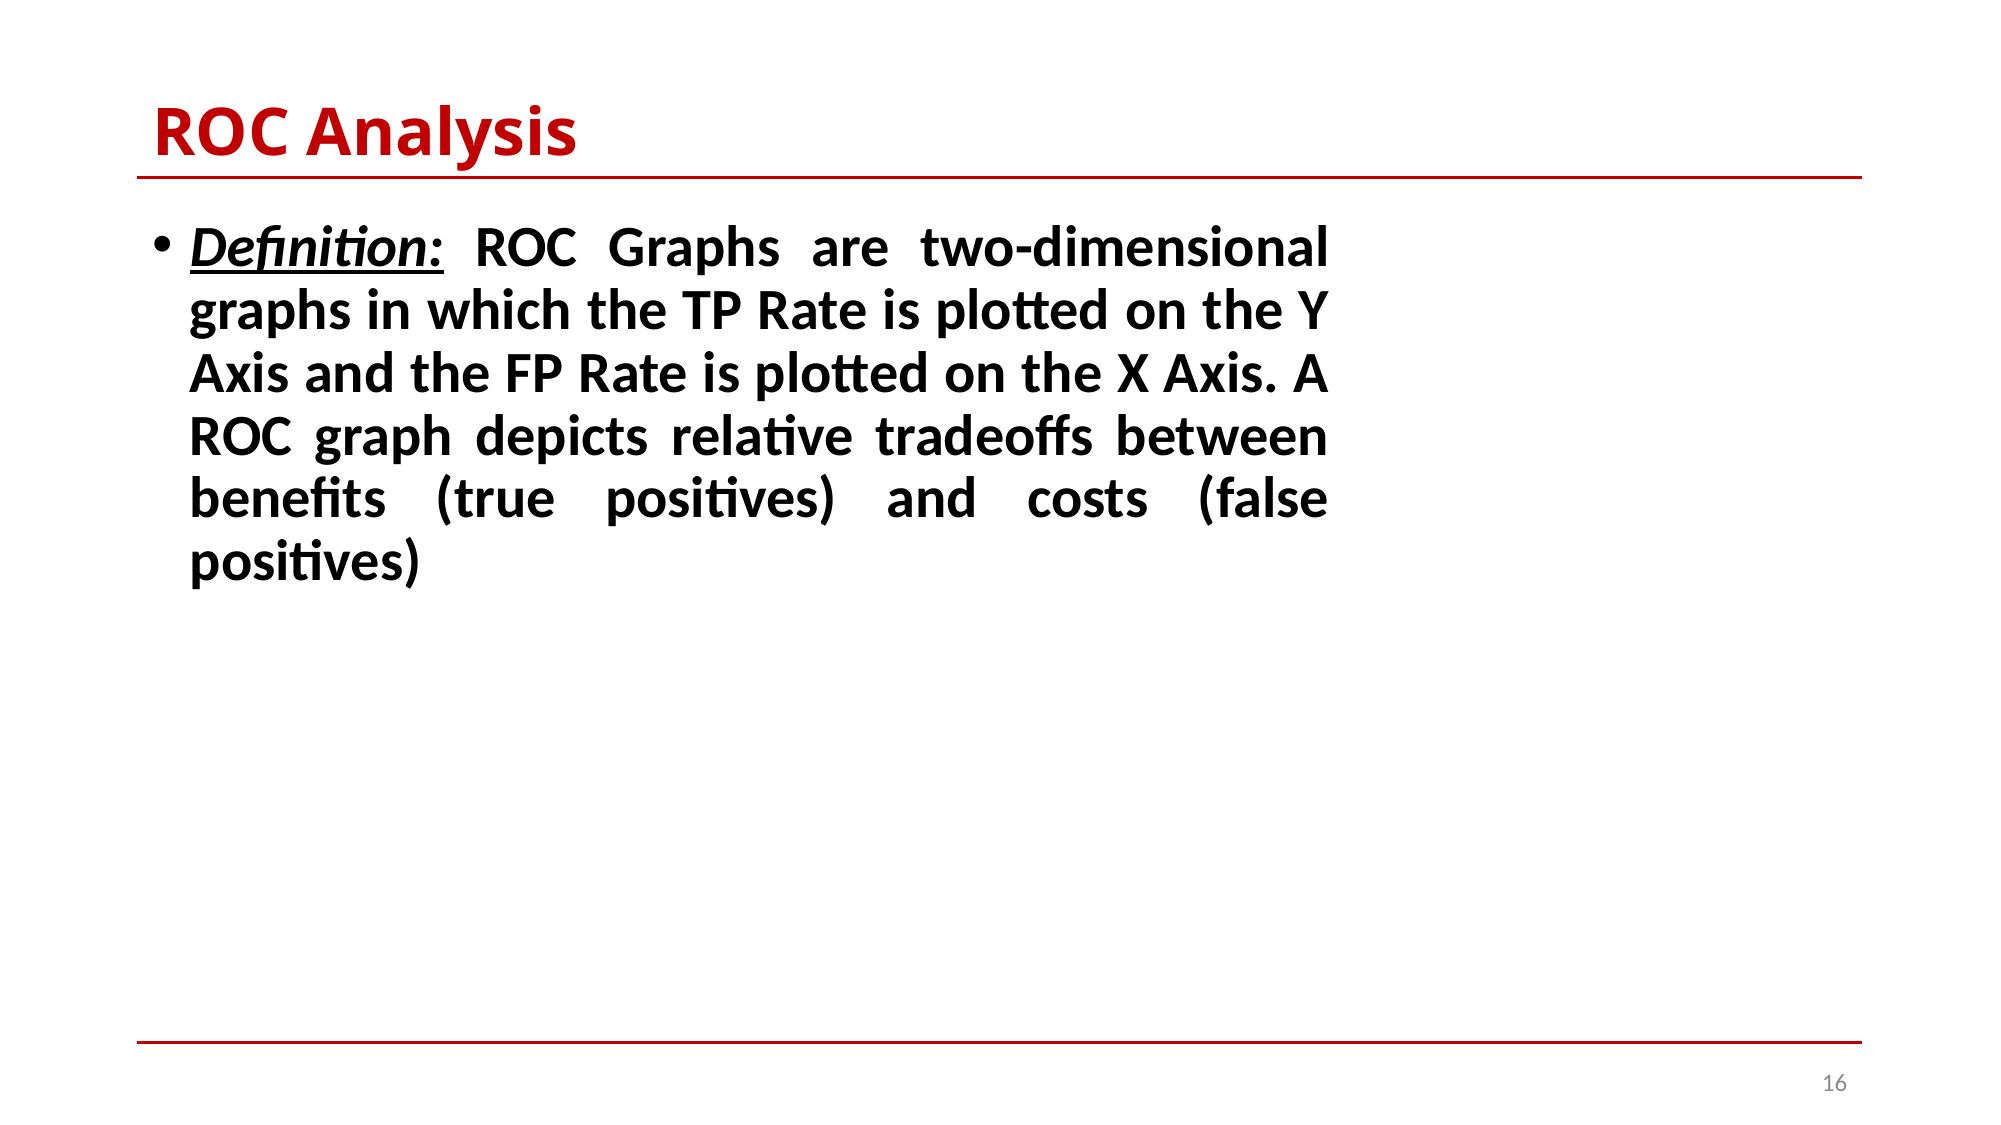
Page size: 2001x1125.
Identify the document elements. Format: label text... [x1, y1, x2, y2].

slide_number 16 [1412, 1051, 1863, 1111]
title ROC Analysis [137, 90, 1863, 178]
list Definition: ROC Graphs are two-dimensional graphs in which the TP Rate is plotted on the Y Axis and the FP Rate is plotted on the X Axis. A ROC graph depicts relative tradeoffs between benefits (true positives) and costs (false positives) [137, 208, 1345, 1014]
